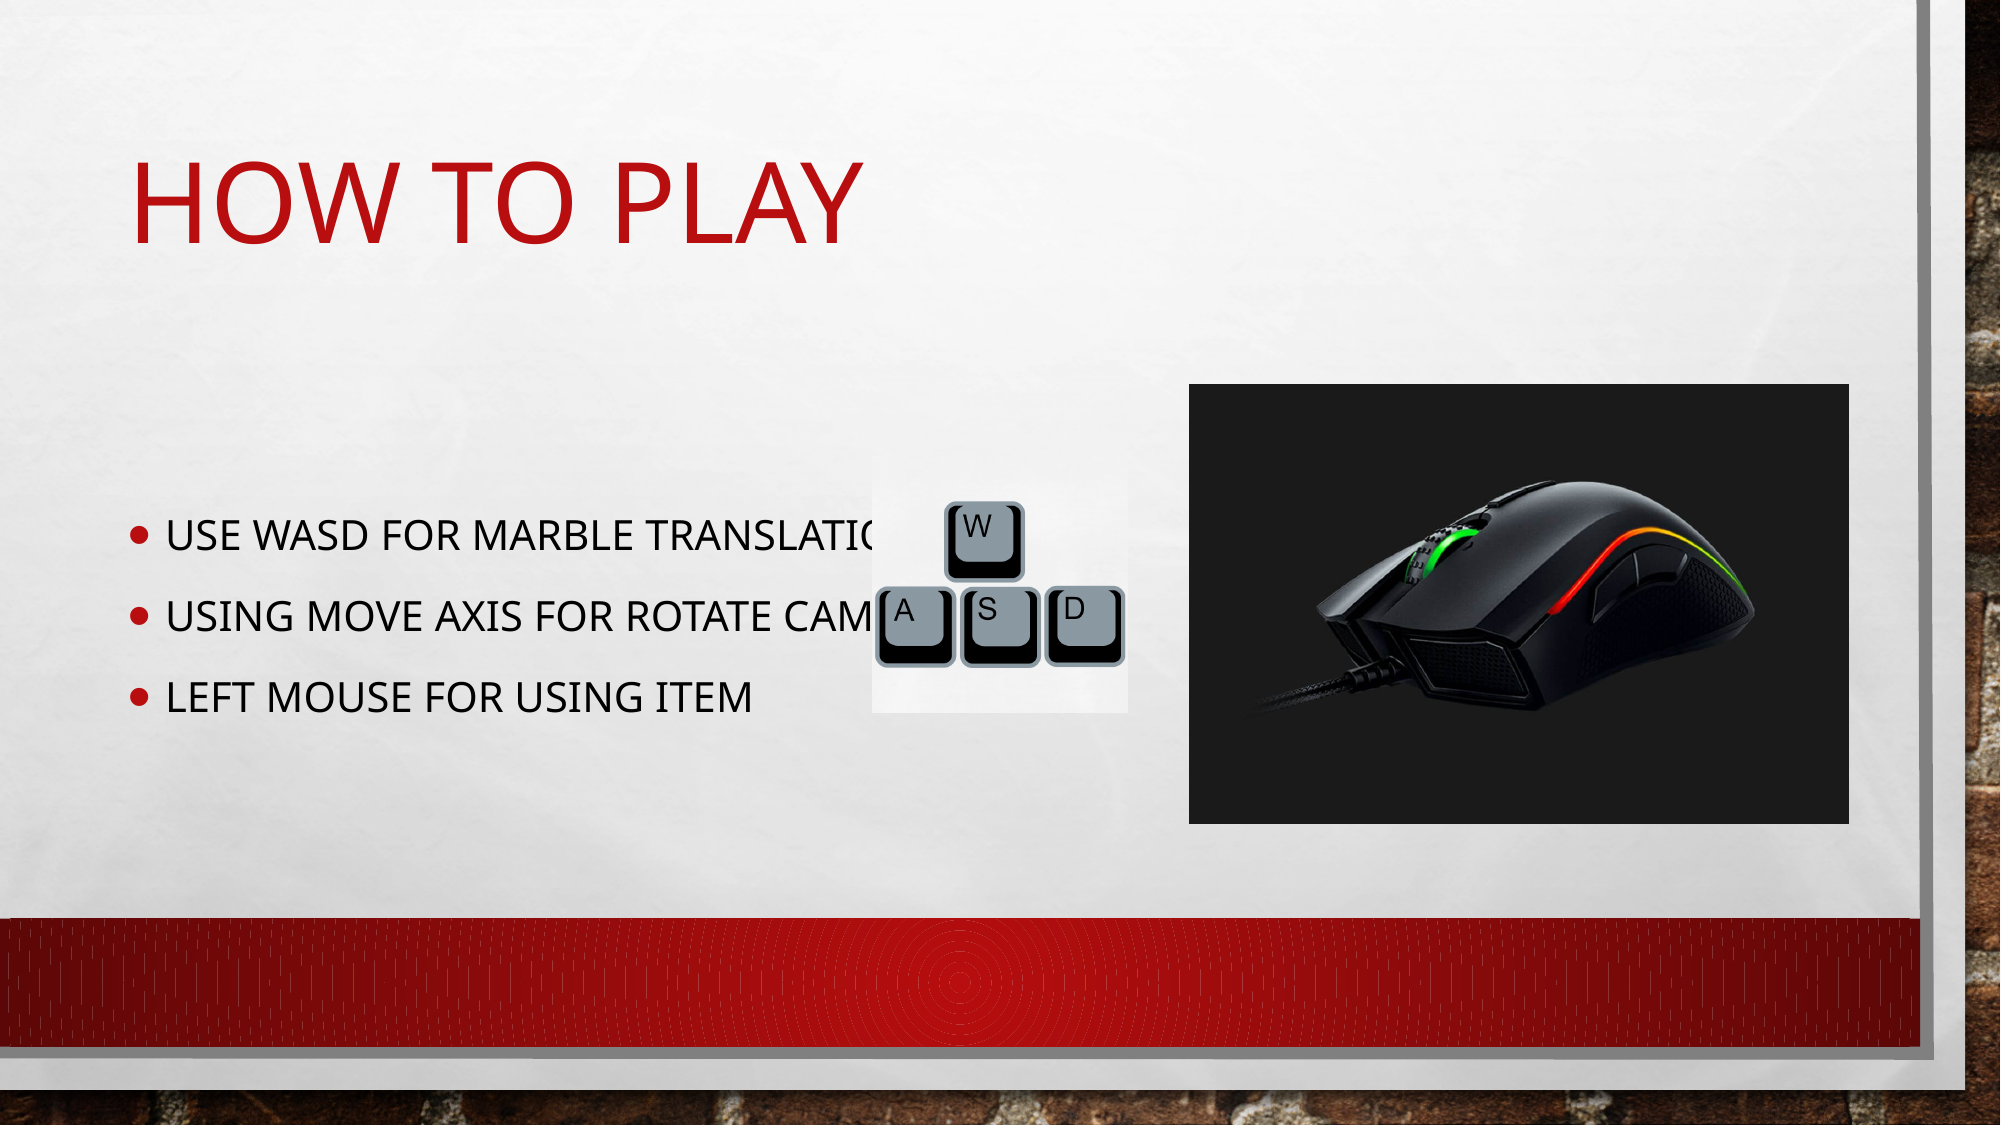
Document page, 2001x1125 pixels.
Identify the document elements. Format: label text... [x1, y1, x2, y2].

picture [0, 0, 2000, 1125]
title How to play [112, 112, 1818, 302]
list Use WASD for marble translation Using move axis for rotate camera Left mouse for using item [112, 338, 1818, 882]
picture [871, 455, 1129, 713]
picture [1189, 384, 1849, 824]
